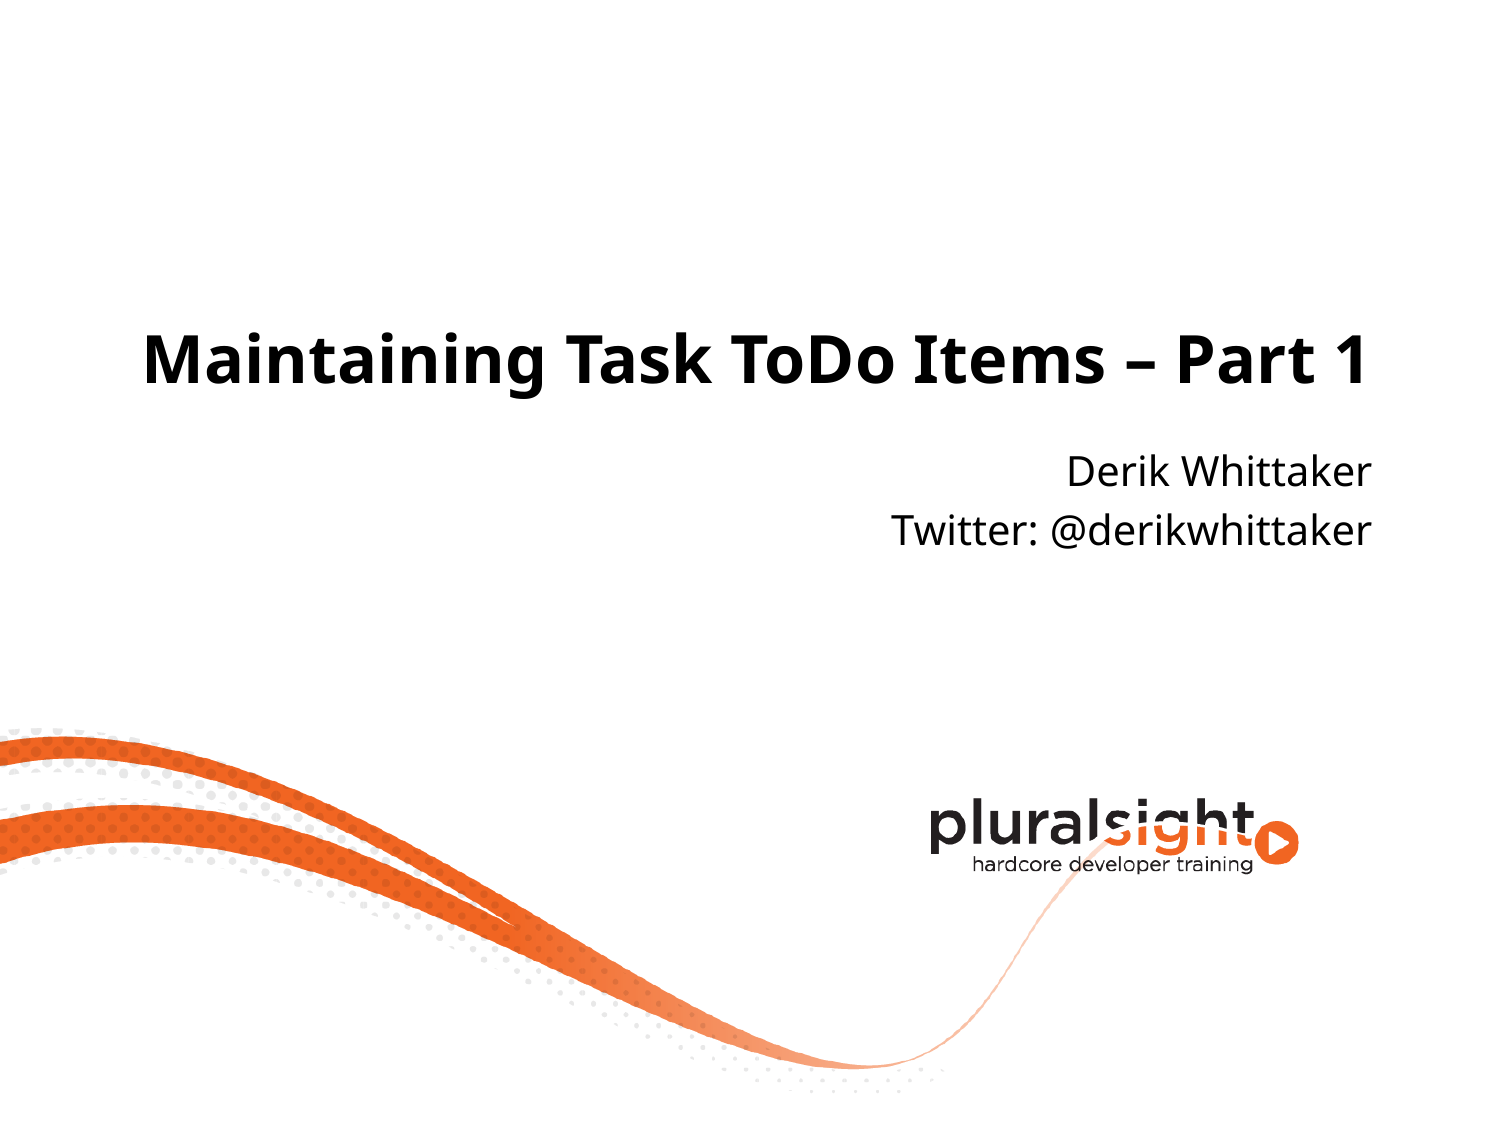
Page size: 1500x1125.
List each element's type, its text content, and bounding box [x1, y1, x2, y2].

picture [0, 0, 1456, 1113]
subtitle Derik Whittaker Twitter: @derikwhittaker [337, 437, 1388, 726]
title Maintaining Task ToDo Items – Part 1 [49, 87, 1388, 405]
